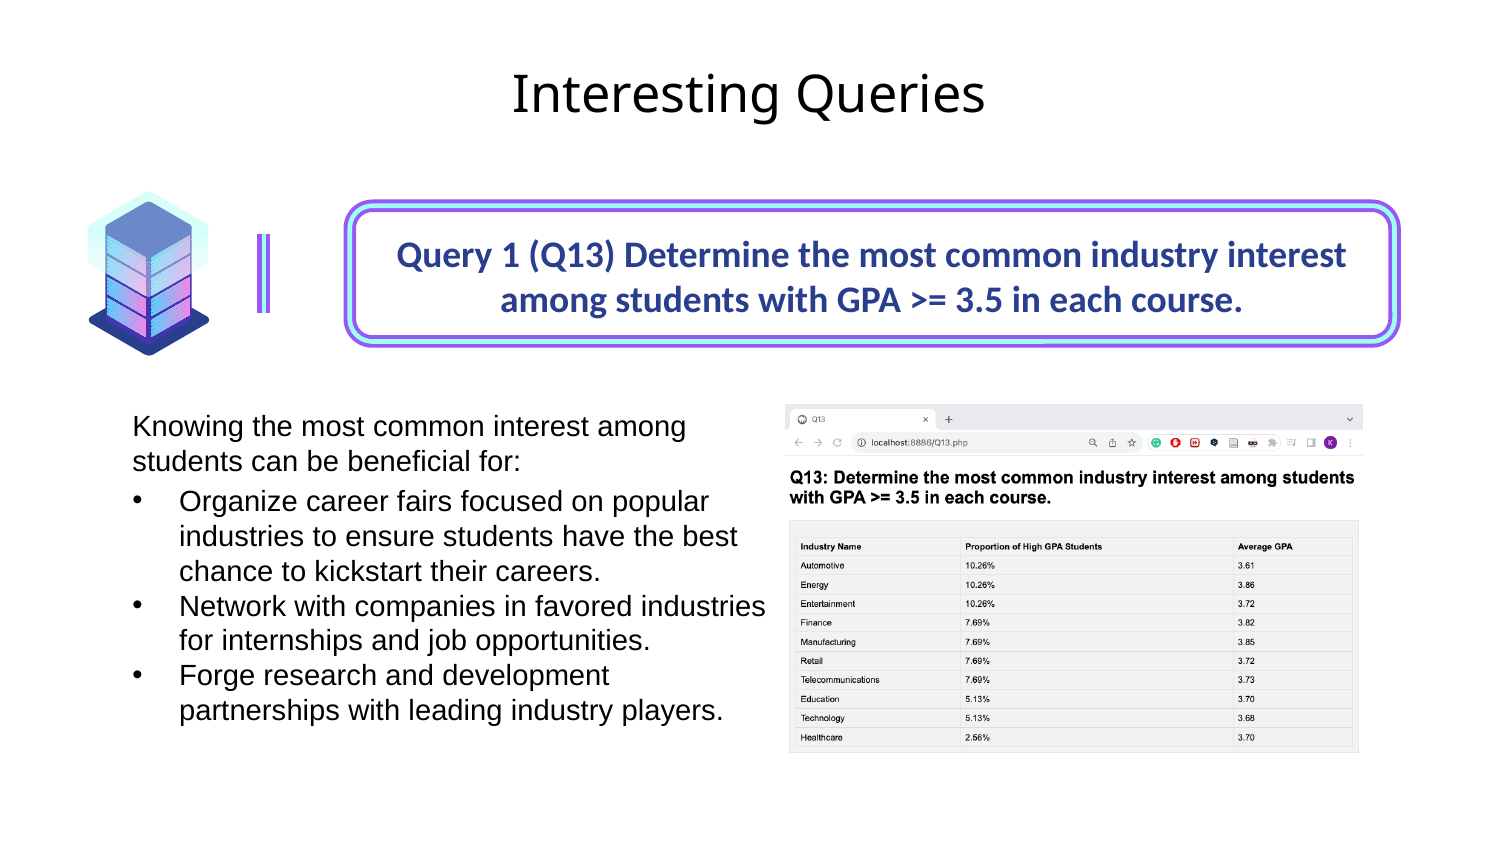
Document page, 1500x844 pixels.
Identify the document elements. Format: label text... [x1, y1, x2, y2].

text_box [214, 205, 1395, 342]
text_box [87, 191, 210, 356]
title Interesting Queries [84, 49, 1416, 134]
text_box Knowing the most common interest among students can be beneficial for: Organize career fairs focused on popular industries to ensure students have the best chance to kickstart their careers. Network with companies in favored industries for internships and job opportunities. Forge research and development partnerships with leading industry players. [117, 400, 786, 770]
picture [785, 404, 1363, 770]
